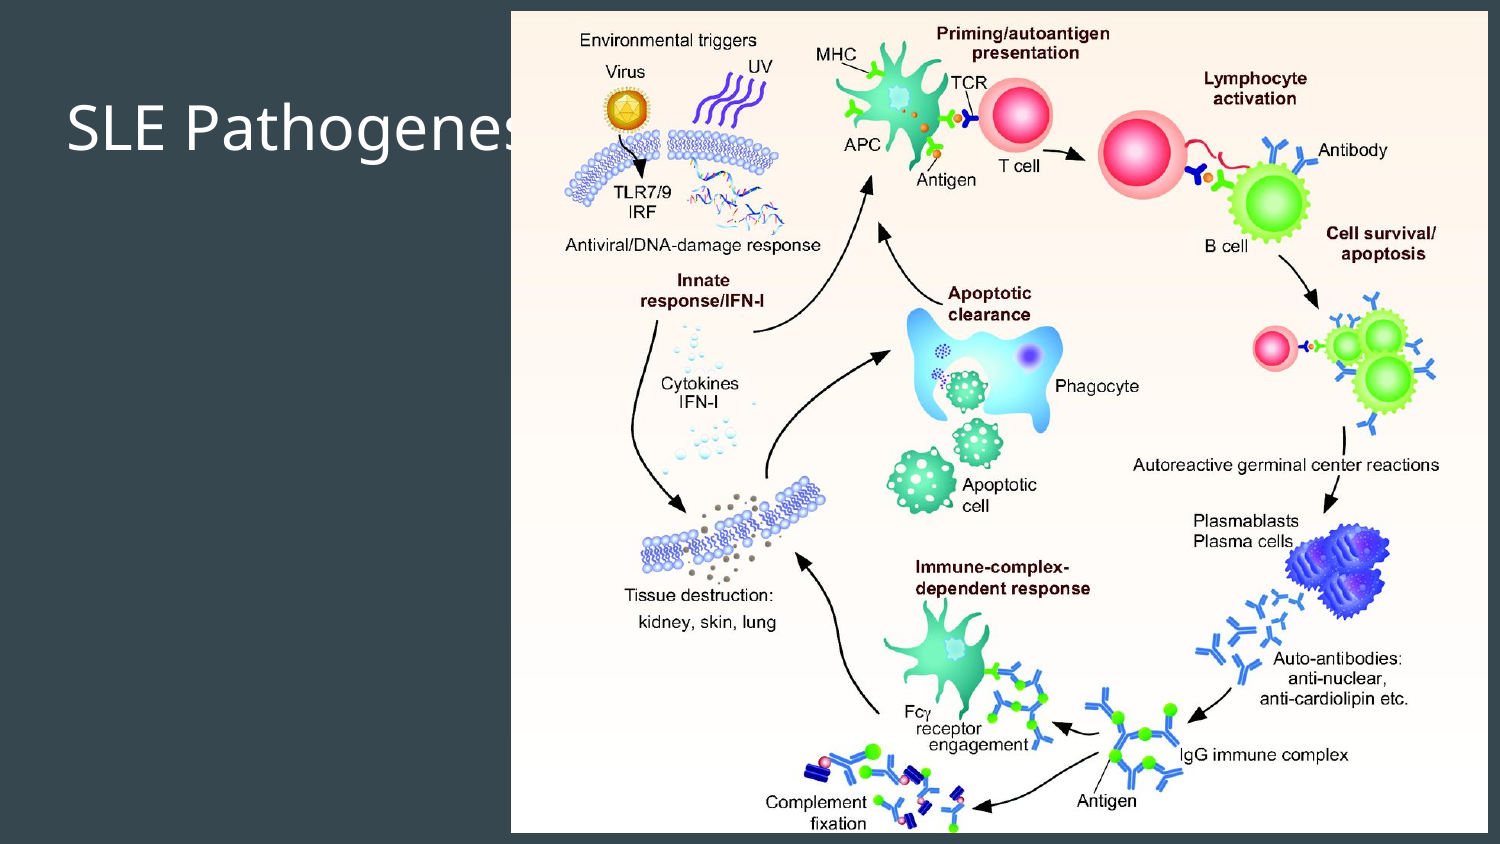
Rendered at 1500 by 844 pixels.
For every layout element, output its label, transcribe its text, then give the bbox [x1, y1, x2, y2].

picture [511, 11, 1488, 833]
title SLE Pathogenesis [51, 72, 506, 167]
